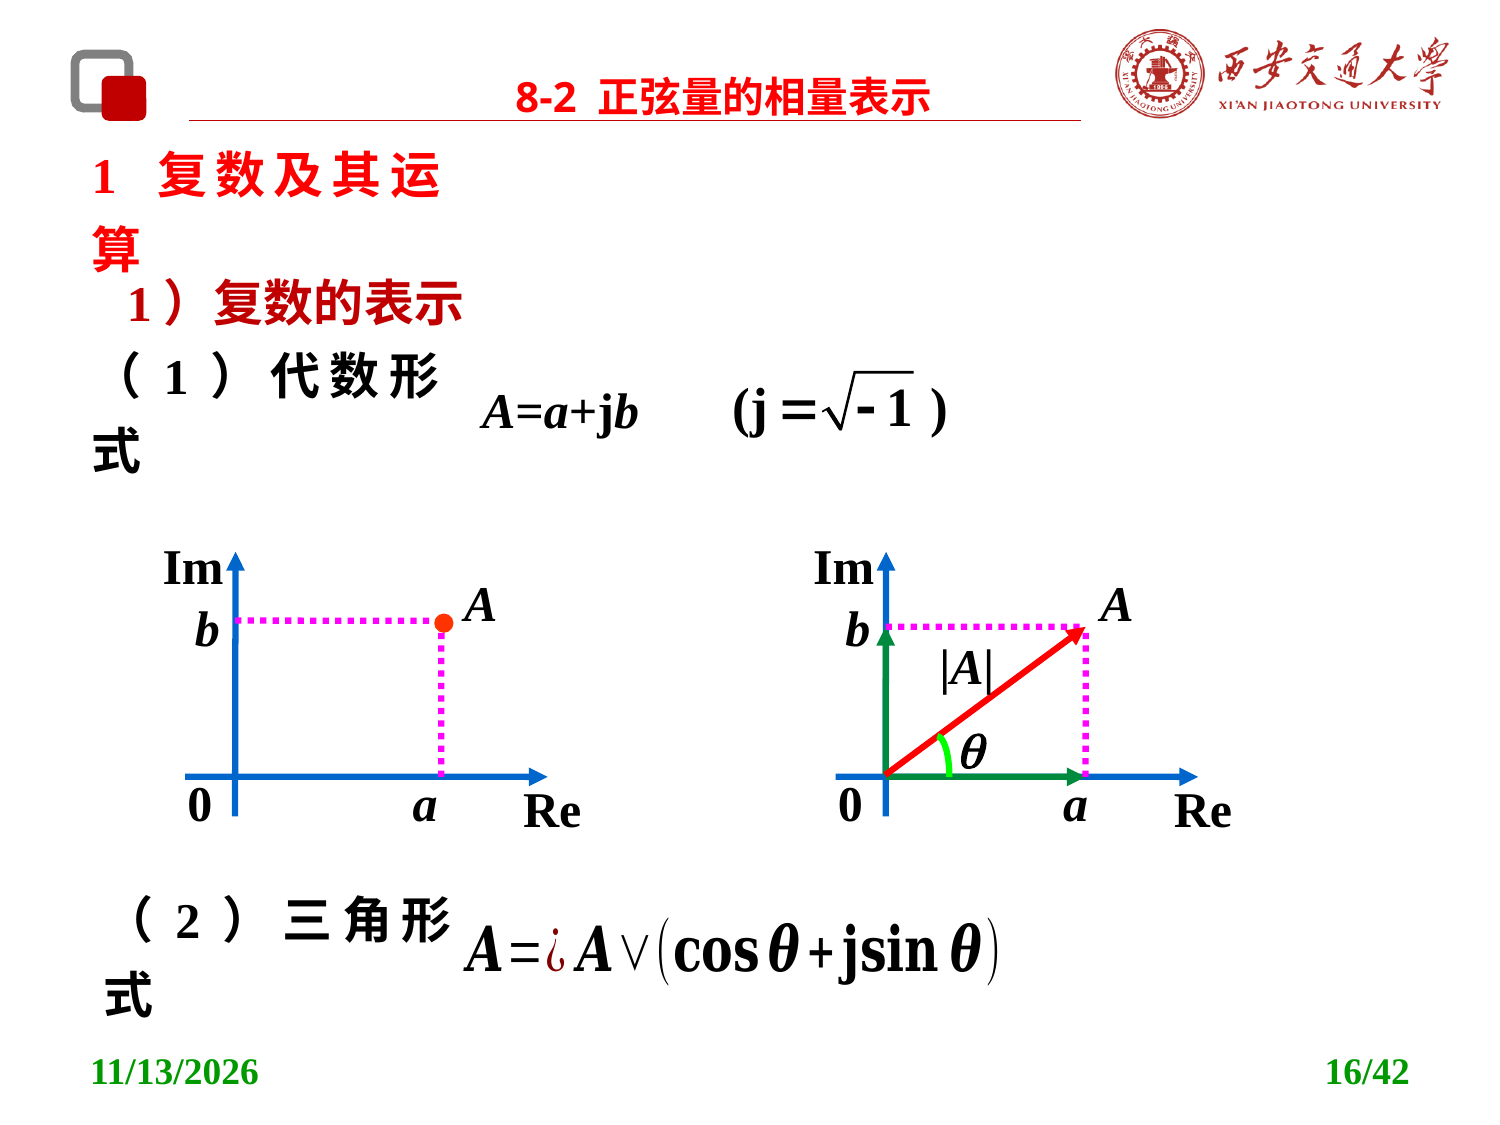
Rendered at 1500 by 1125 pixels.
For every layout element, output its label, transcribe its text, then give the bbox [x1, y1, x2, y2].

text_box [147, 526, 597, 846]
slide_number 16/42 [1074, 1039, 1425, 1118]
picture [1115, 29, 1459, 123]
text_box 8-2 正弦量的相量表示 [500, 63, 947, 128]
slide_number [75, 1039, 425, 1118]
text_box A=a+jb [467, 371, 655, 446]
text_box 1）复数的表示 [112, 248, 490, 339]
text_box （1）代数形式 [76, 322, 455, 487]
text_box （2）三角形式 [88, 865, 467, 1031]
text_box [798, 526, 1248, 846]
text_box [726, 361, 958, 450]
text_box 1 复数及其运算 [76, 121, 455, 287]
